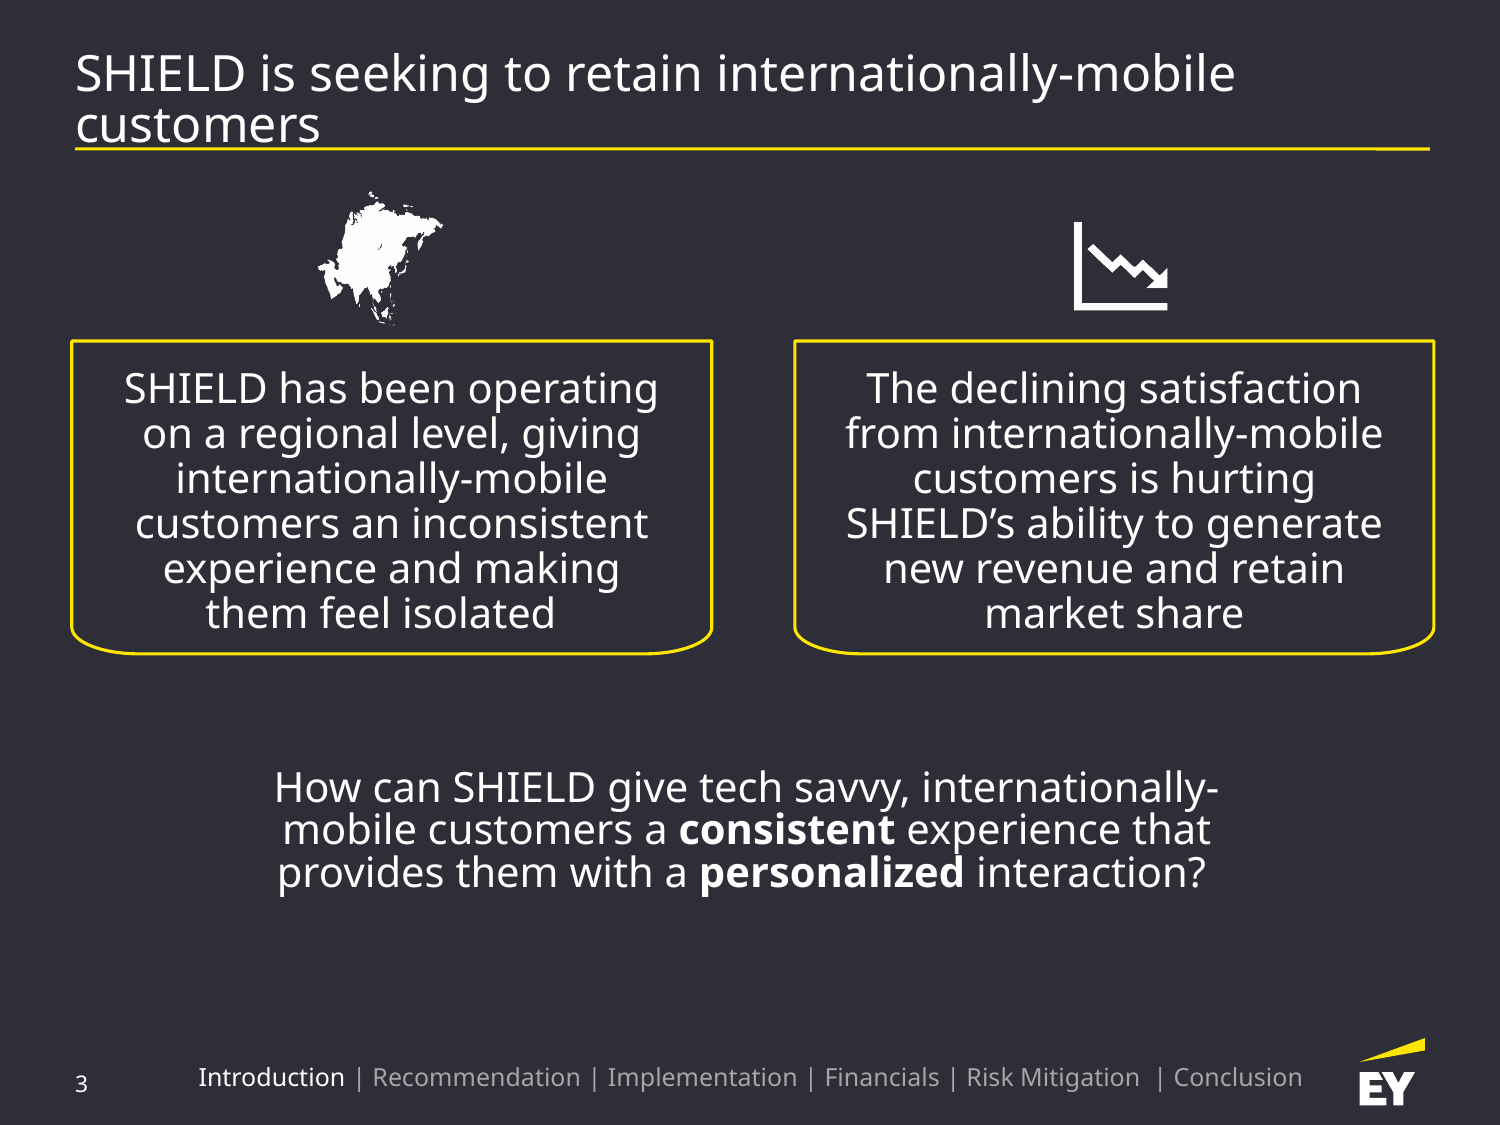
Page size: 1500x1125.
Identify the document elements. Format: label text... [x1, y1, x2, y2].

slide_number 3 [75, 1068, 183, 1099]
text_box Introduction | Recommendation | Implementation | Financials | Risk Mitigation | Conclusion [183, 1053, 1500, 1114]
text_box How can SHIELD give tech savvy, internationally-mobile customers a consistent experience that provides them with a personalized interaction? [256, 762, 1238, 932]
picture [312, 161, 446, 359]
title SHIELD is seeking to retain internationally-mobile customers [75, 50, 1419, 148]
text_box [794, 203, 1435, 654]
text_box SHIELD has been operating on a regional level, giving internationally-mobile customers an inconsistent experience and making them feel isolated [69, 338, 714, 656]
